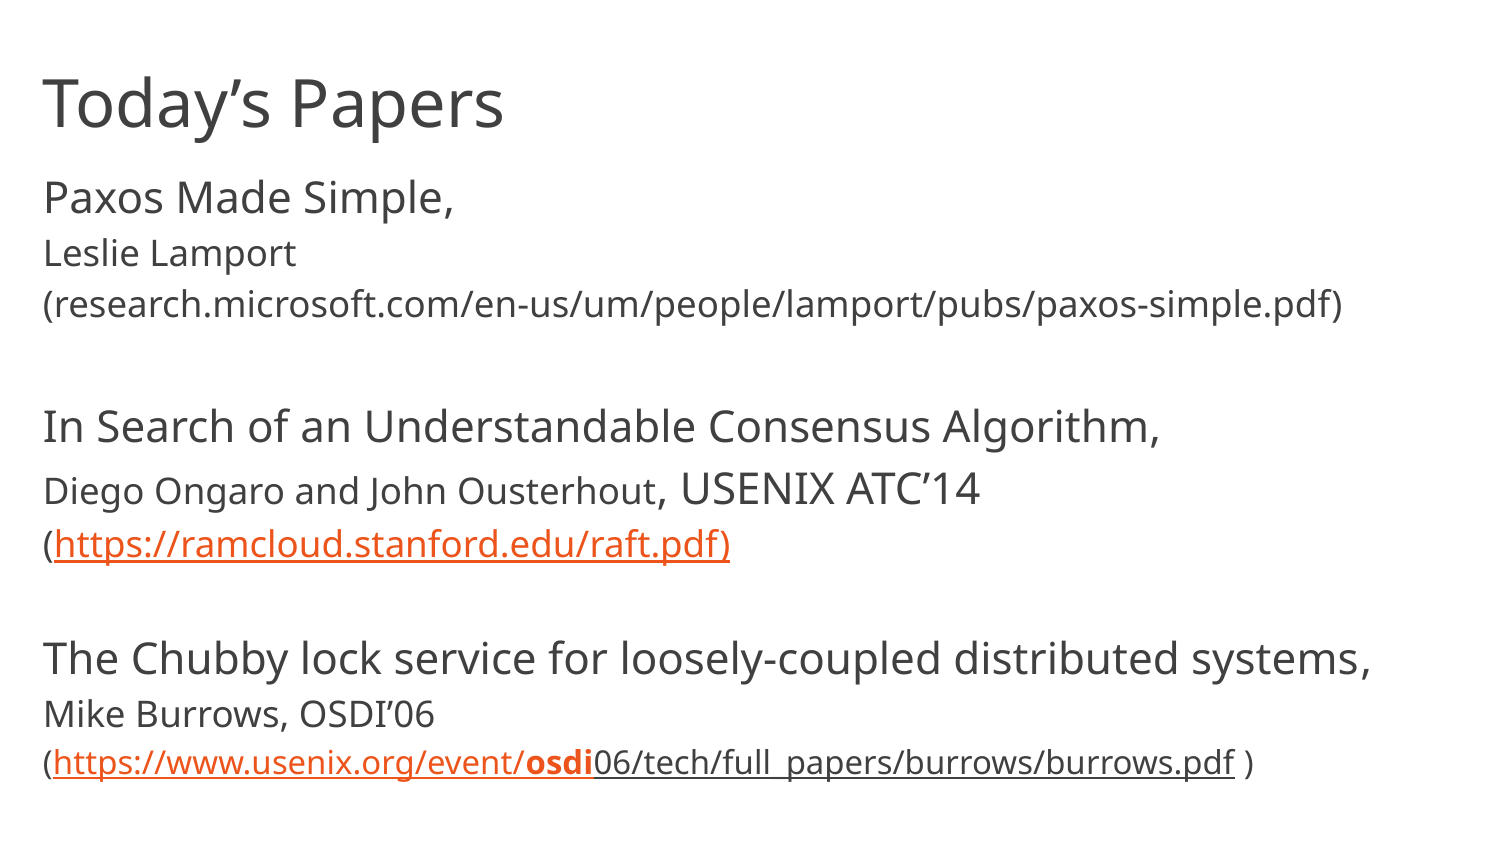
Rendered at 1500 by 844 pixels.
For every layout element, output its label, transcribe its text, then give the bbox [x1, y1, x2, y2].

list Paxos Made Simple, Leslie Lamport (research.microsoft.com/en-us/um/people/lamport/pubs/paxos-simple.pdf) In Search of an Understandable Consensus Algorithm, Diego Ongaro and John Ousterhout, USENIX ATC’14 (https://ramcloud.stanford.edu/raft.pdf) The Chubby lock service for loosely-coupled distributed systems, Mike Burrows, OSDI’06 (https://www.usenix.org/event/osdi06/tech/full_papers/burrows/burrows.pdf ) [27, 161, 1409, 835]
title Today’s Papers [27, 30, 1480, 172]
